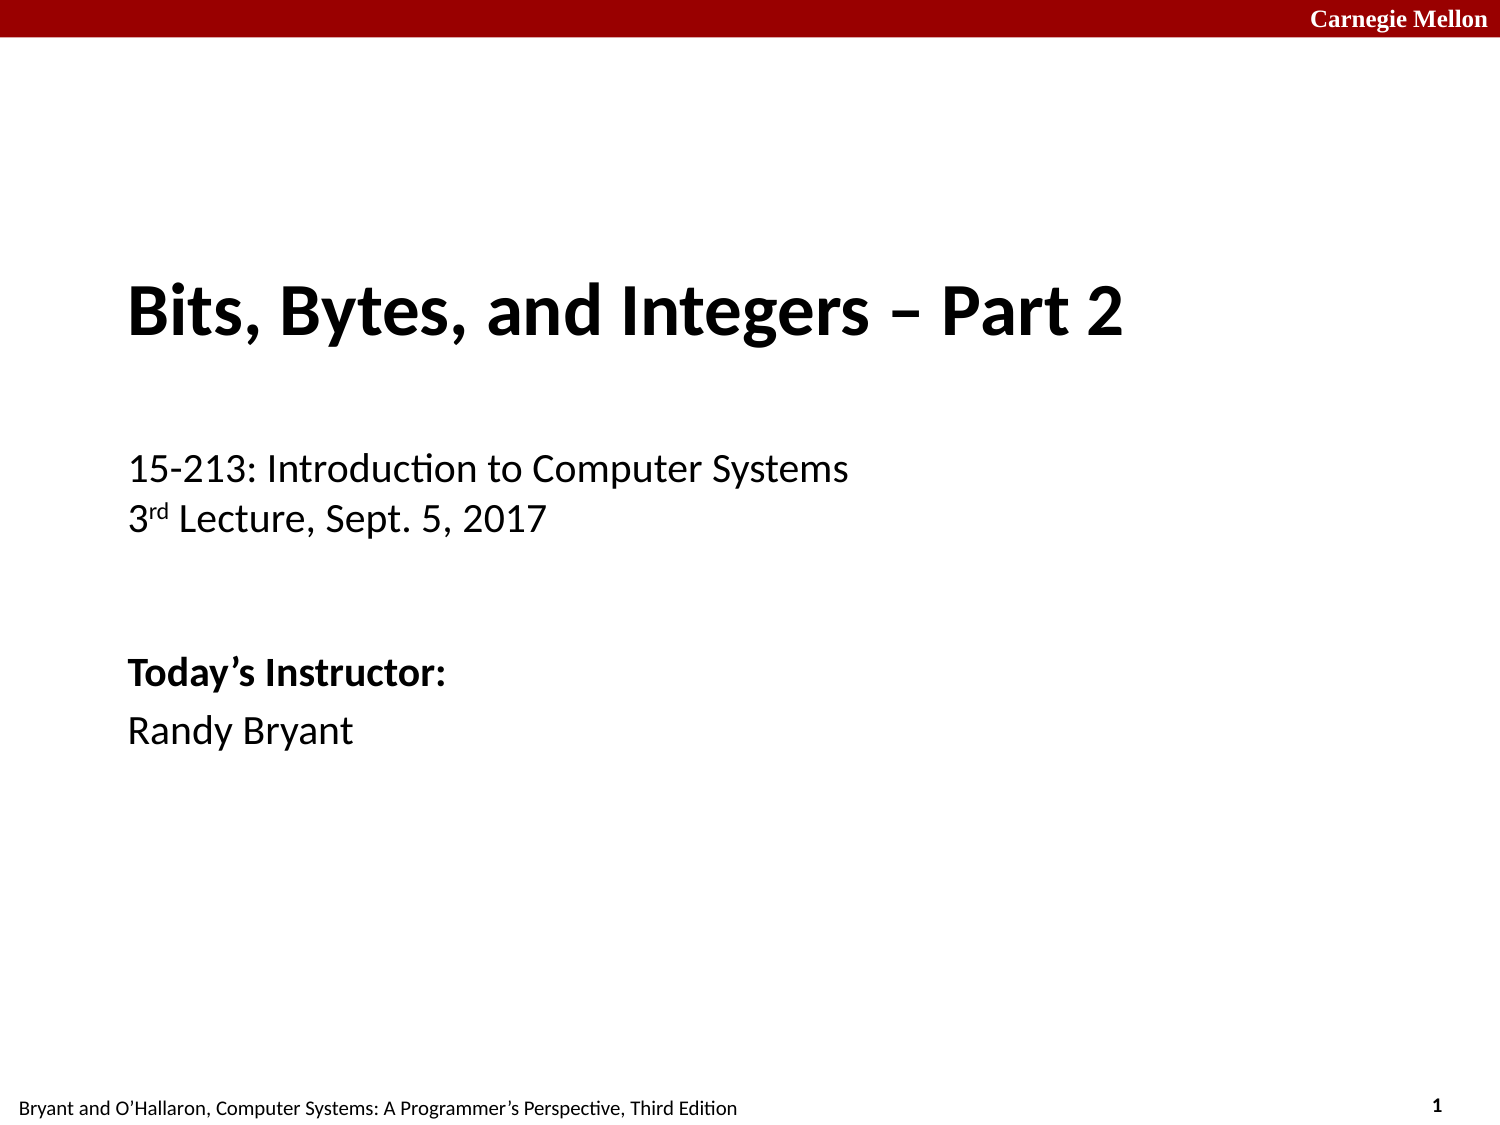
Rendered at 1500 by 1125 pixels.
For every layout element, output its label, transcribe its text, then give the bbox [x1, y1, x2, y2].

subtitle Today’s Instructor: Randy Bryant [112, 637, 1373, 926]
title Bits, Bytes, and Integers – Part 2 15-213: Introduction to Computer Systems 3rd Lecture, Sept. 5, 2017 [112, 279, 1388, 522]
